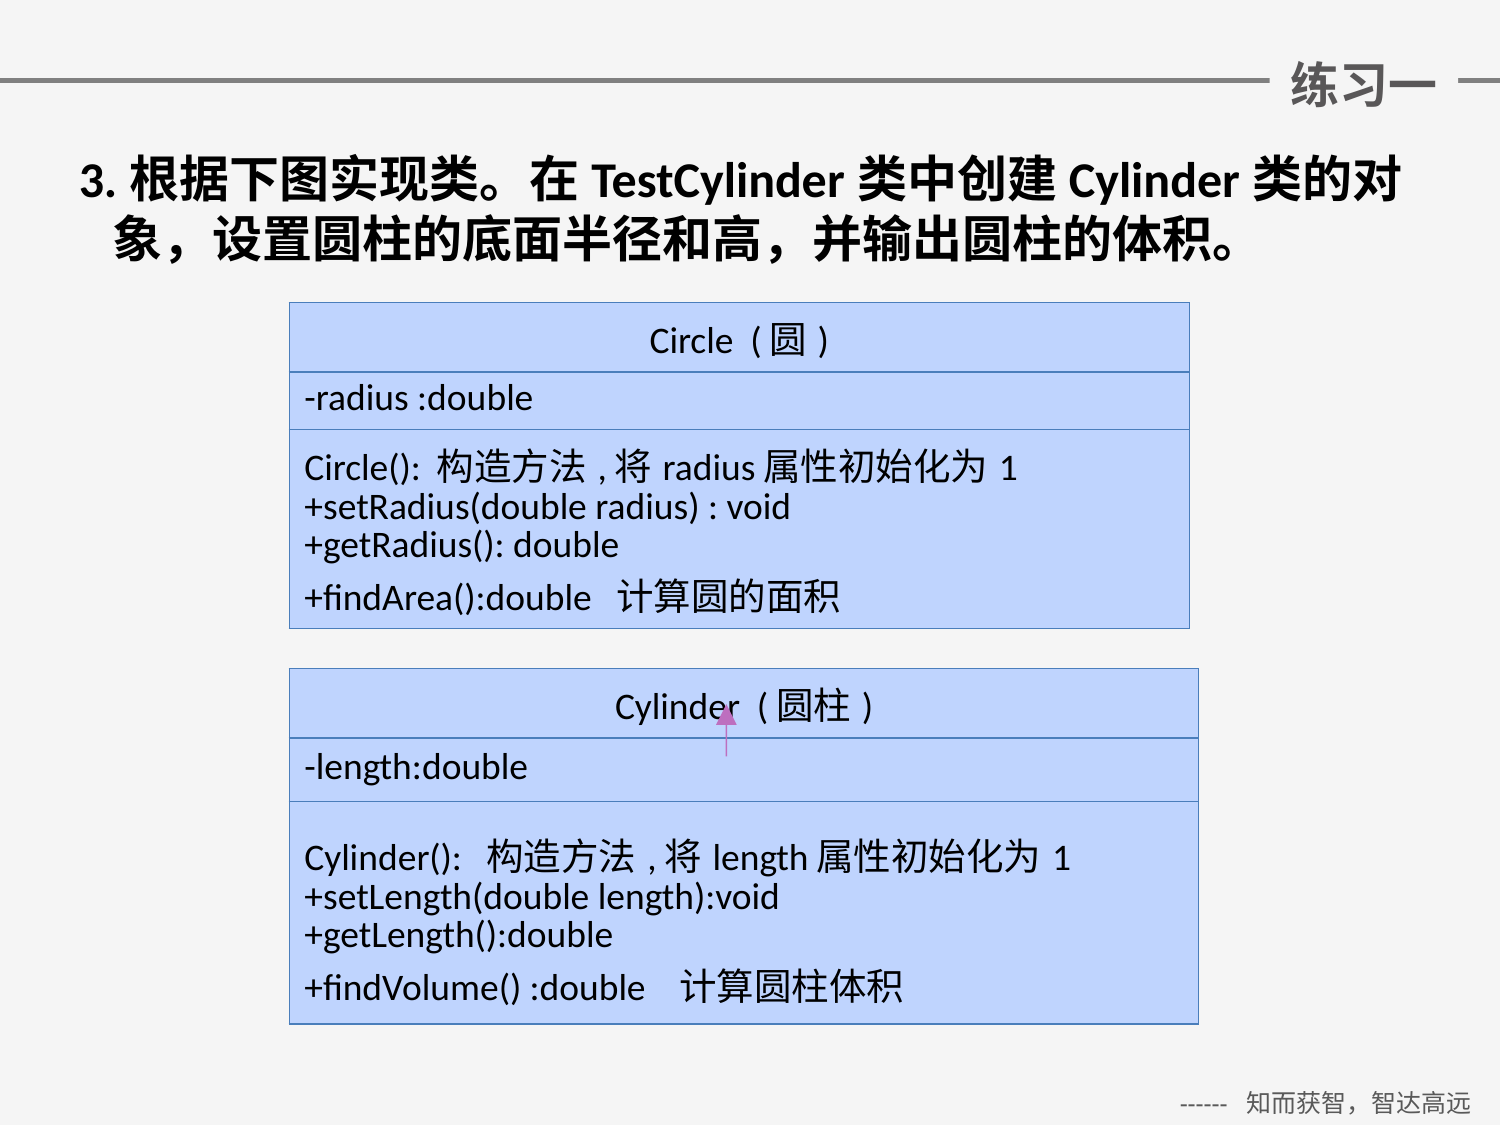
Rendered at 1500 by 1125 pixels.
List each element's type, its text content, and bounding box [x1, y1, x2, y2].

table_cell -length:double [290, 739, 1198, 801]
table_cell Circle(): 构造方法,将radius属性初始化为1 +setRadius(double radius) : void +getRadius(): double +findArea():double 计算圆的面积 [290, 430, 1189, 628]
title 练习一 [1269, 39, 1459, 125]
table_cell -radius :double [290, 373, 1189, 429]
table_header Circle (圆) [290, 303, 1189, 371]
text_box [716, 704, 737, 757]
list 3.根据下图实现类。在TestCylinder类中创建Cylinder类的对象，设置圆柱的底面半径和高，并输出圆柱的体积。 [41, 139, 1459, 1080]
table_cell Cylinder(): 构造方法,将length属性初始化为1 +setLength(double length):void +getLength():double +findVolume() :double 计算圆柱体积 [290, 802, 1198, 1023]
table_header Cylinder (圆柱) [290, 669, 1198, 737]
